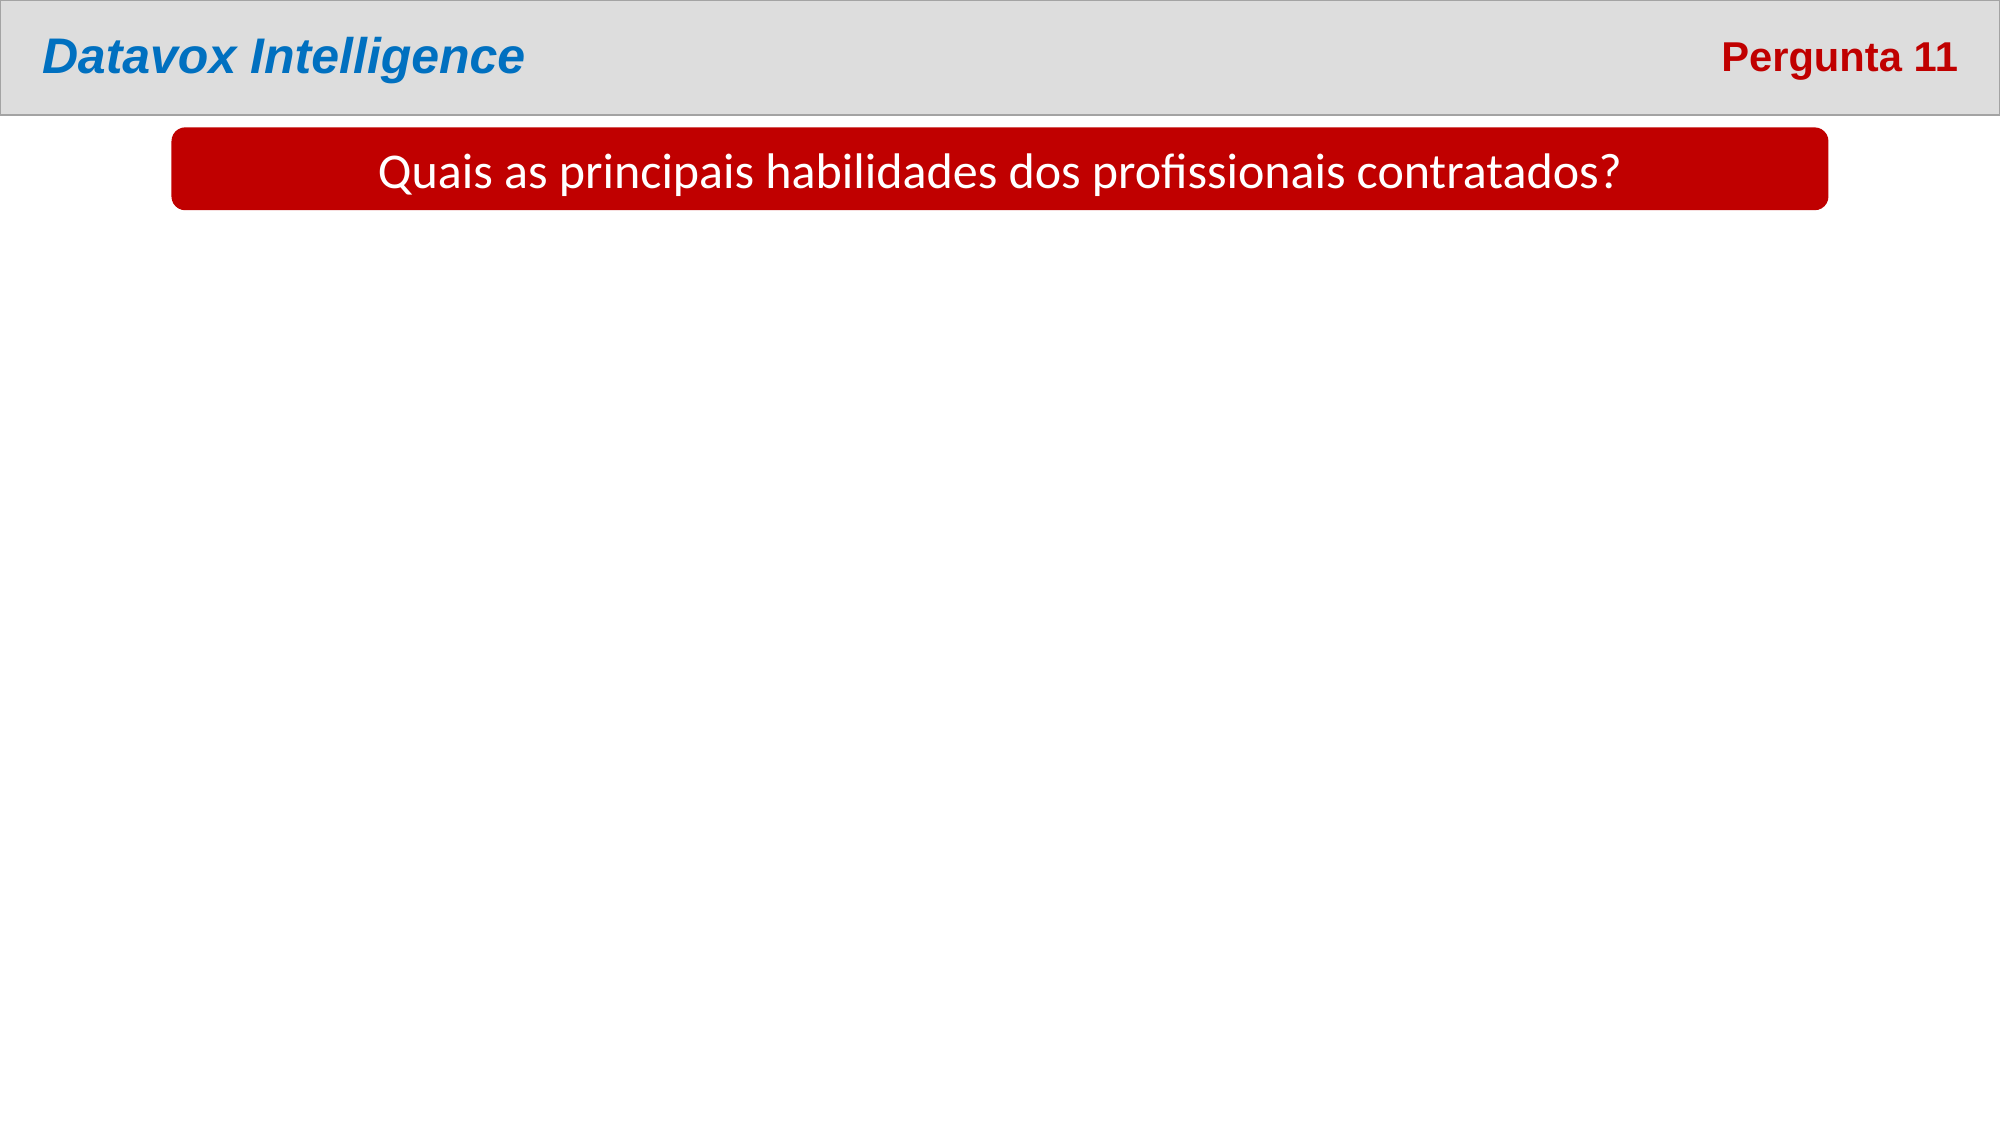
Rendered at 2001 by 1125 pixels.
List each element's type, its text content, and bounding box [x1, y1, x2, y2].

text_box [0, 0, 2000, 116]
text_box Pergunta 11 [1445, 12, 1973, 103]
title Datavox Intelligence [27, 12, 555, 103]
text_box Quais as principais habilidades dos profissionais contratados? [171, 127, 1829, 211]
